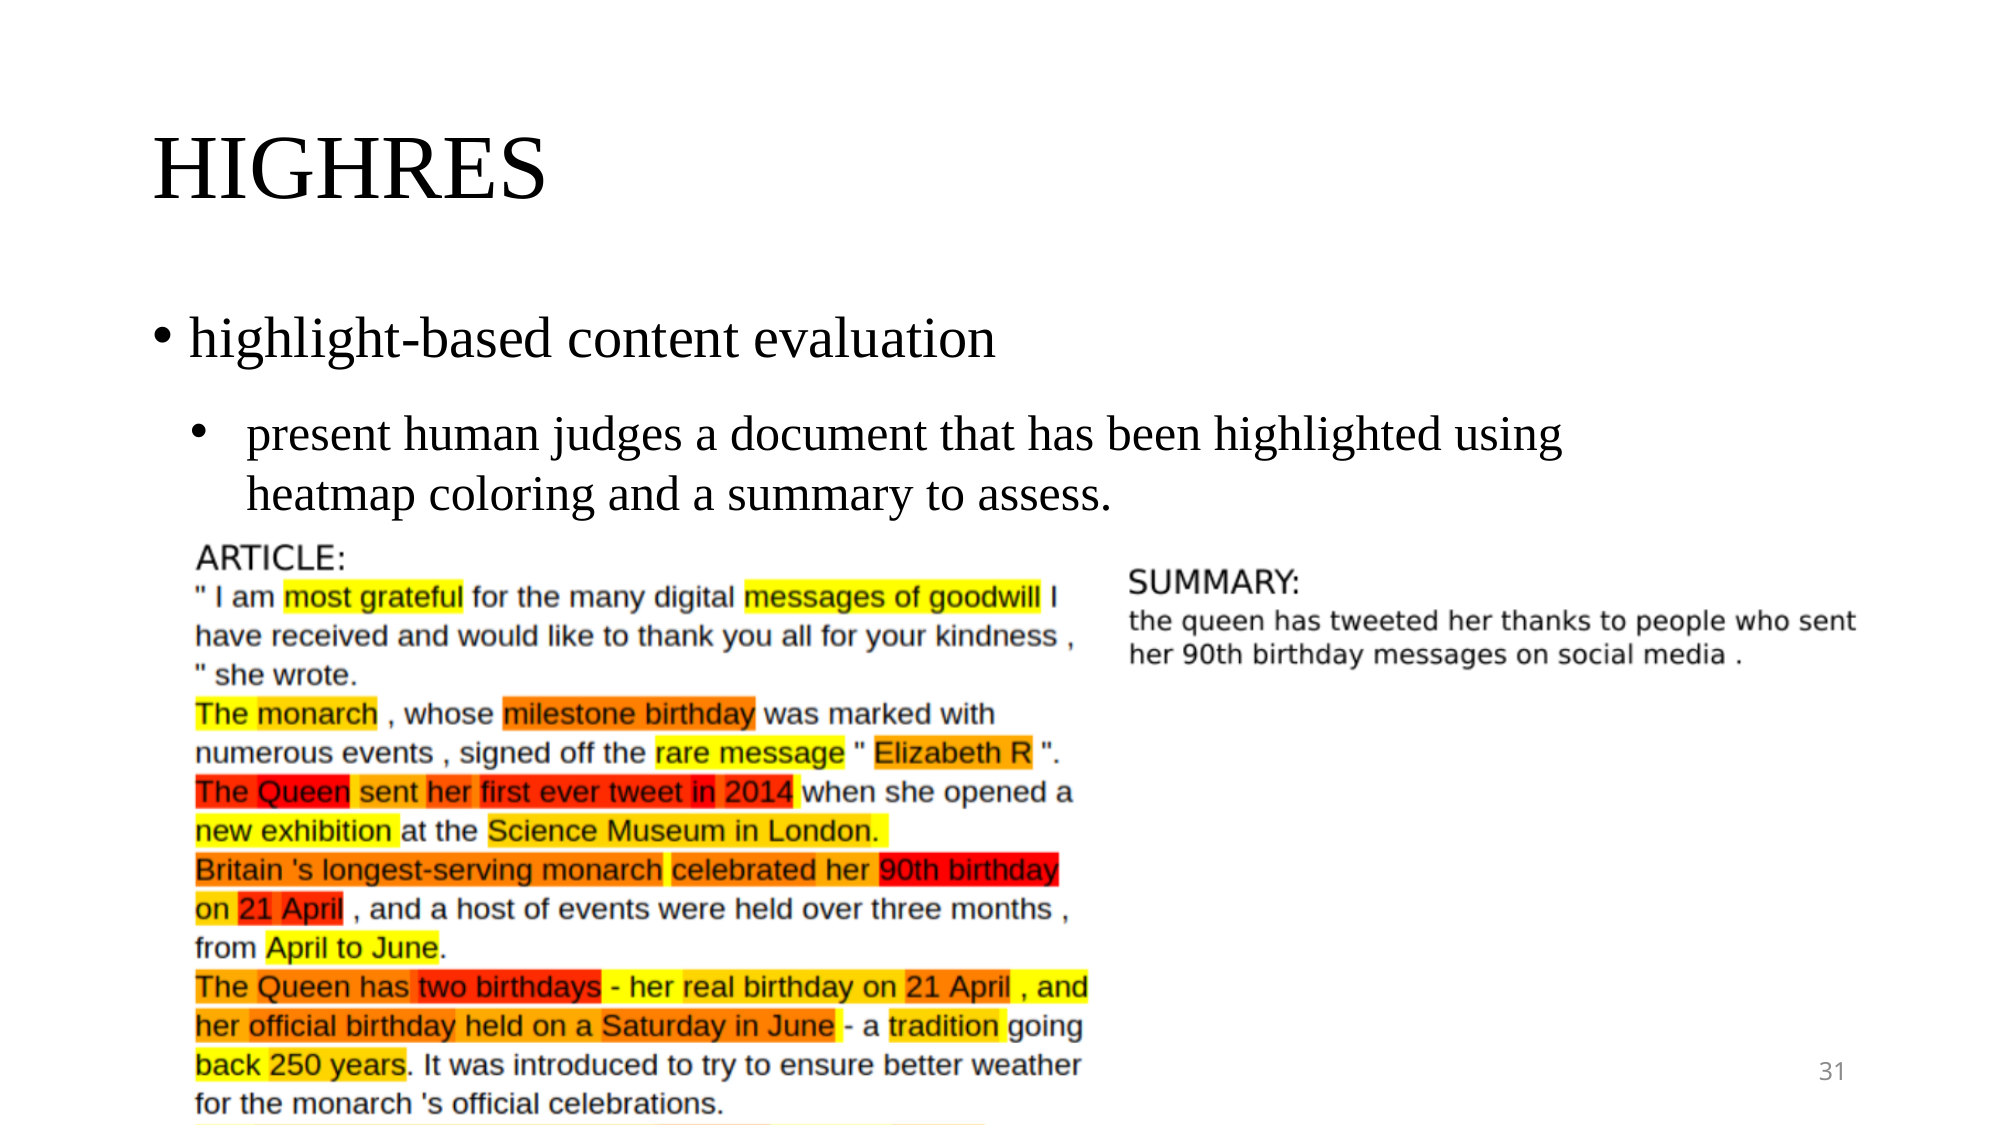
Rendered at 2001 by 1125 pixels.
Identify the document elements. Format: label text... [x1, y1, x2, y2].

title HIGHRES [137, 59, 1863, 278]
slide_number 31 [1412, 1042, 1863, 1103]
list highlight-based content evaluation [137, 299, 1863, 1014]
picture [1119, 562, 1879, 691]
picture [172, 533, 1117, 1125]
text_box present human judges a document that has been highlighted using heatmap coloring and a summary to assess. [175, 393, 1648, 574]
